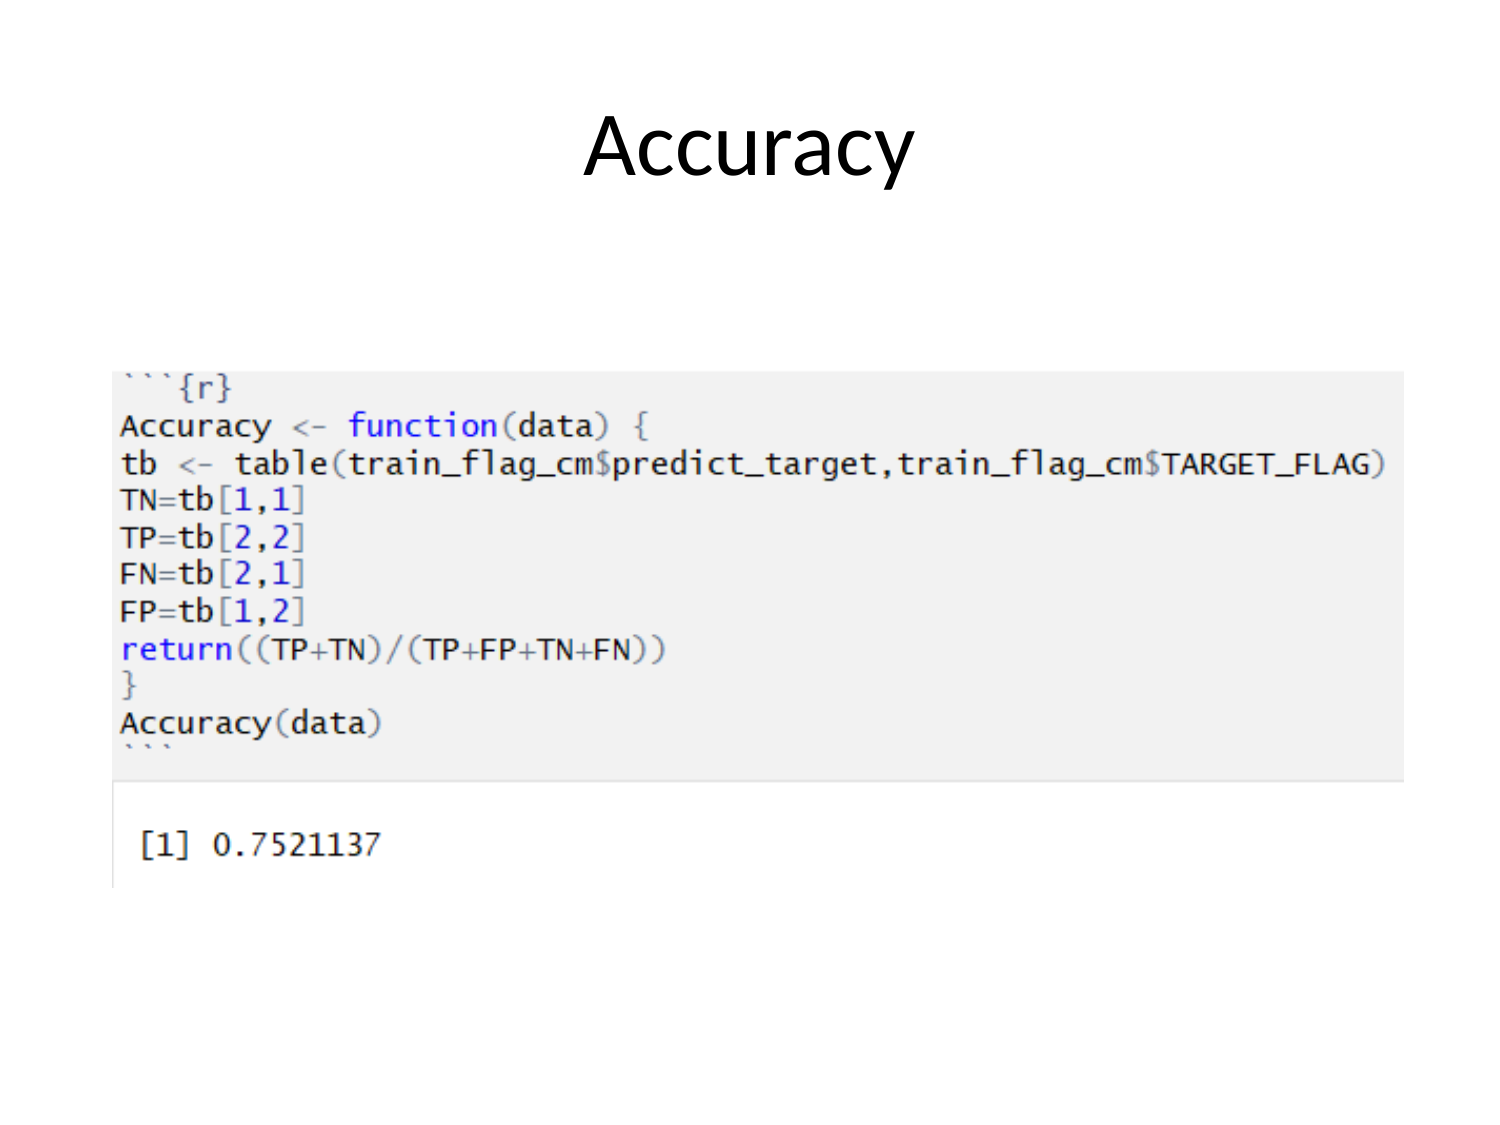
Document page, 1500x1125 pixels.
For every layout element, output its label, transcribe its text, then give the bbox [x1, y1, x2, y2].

title Accuracy [75, 45, 1425, 233]
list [112, 336, 1404, 888]
